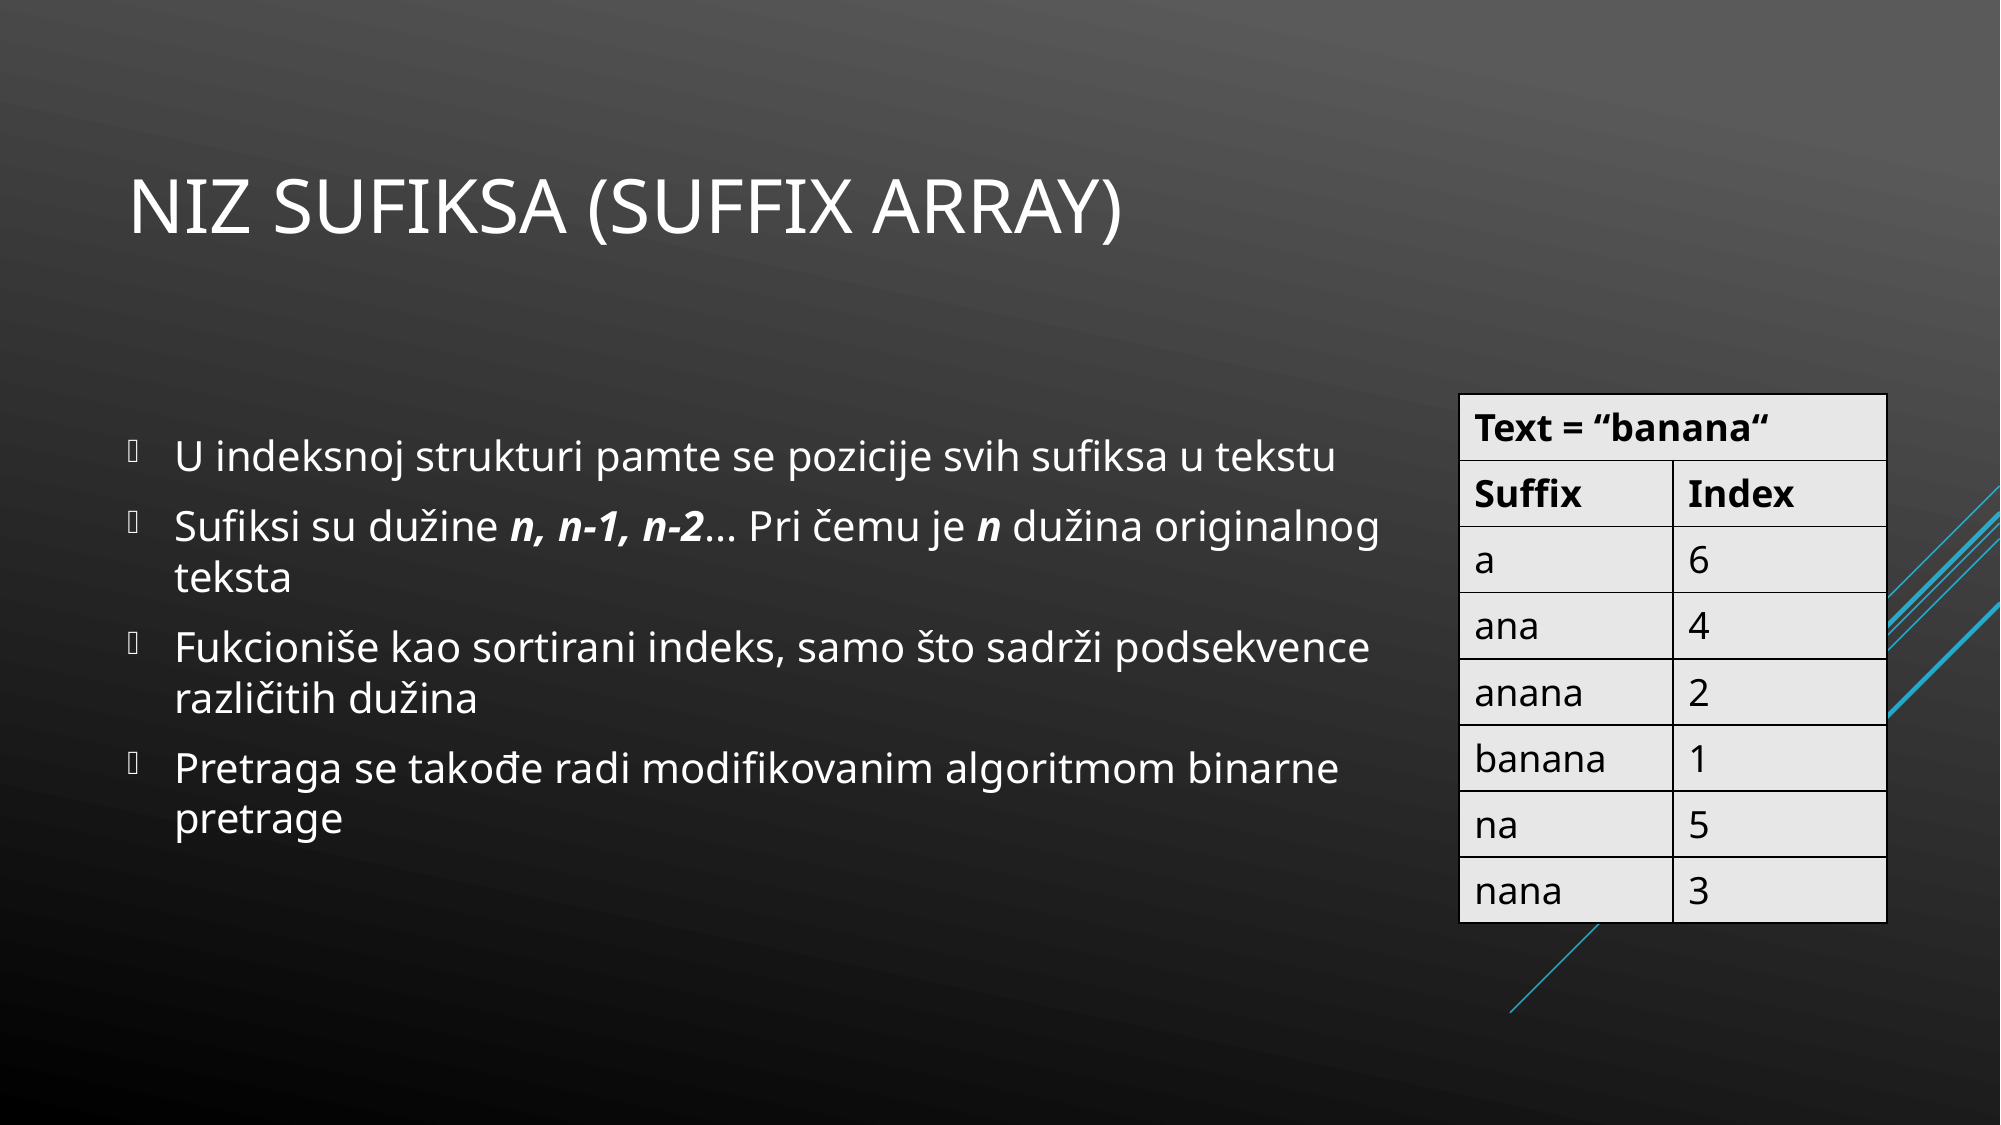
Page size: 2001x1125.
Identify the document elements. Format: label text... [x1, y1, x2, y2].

table_cell na [1460, 792, 1510, 856]
table_header Text = “banana“ [1460, 395, 1886, 460]
table_cell nana [1460, 858, 1510, 922]
table_cell Suffix [1460, 461, 1672, 526]
table_cell Index [1674, 461, 1886, 485]
table_cell banana [1460, 726, 1510, 790]
table_cell ana [1460, 593, 1510, 658]
text_box [0, 0, 2000, 1125]
list U indeksnoj strukturi pamte se pozicije svih sufiksa u tekstu Sufiksi su dužine n, n-1, n-2... Pri čemu je n dužina originalnog teksta Fukcioniše kao sortirani indeks, samo što sadrži podsekvence različitih dužina Pretraga se takođe radi modifikovanim algoritmom binarne pretrage [112, 339, 1513, 933]
table_cell a [1460, 527, 1510, 592]
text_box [1510, 485, 2000, 1013]
title Niz sufiksa (suffix array) [112, 79, 1513, 327]
table_cell anana [1460, 660, 1510, 724]
